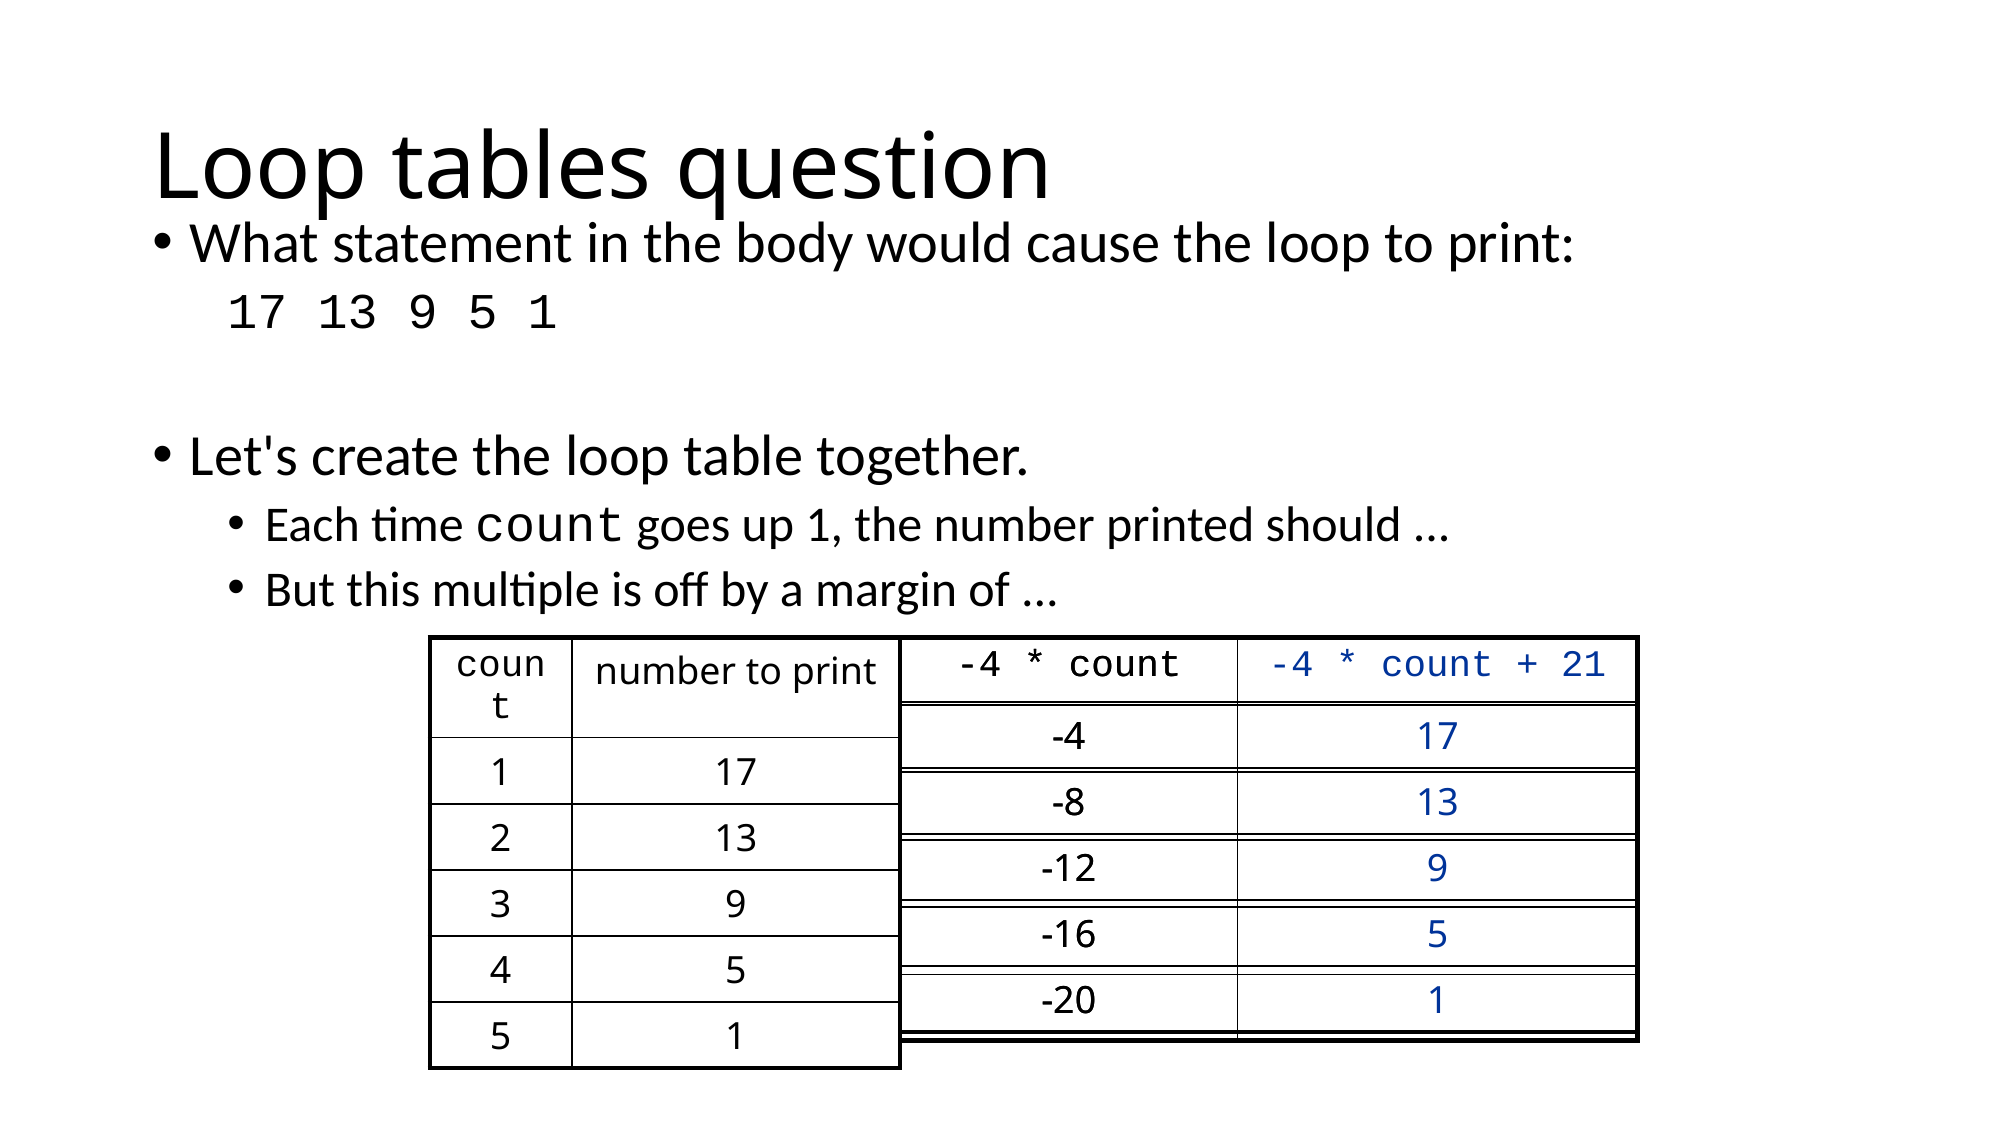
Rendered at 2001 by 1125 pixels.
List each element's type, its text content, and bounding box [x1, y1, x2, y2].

table_cell 3 [432, 871, 571, 935]
table_cell 5 [573, 937, 898, 1001]
table_cell 2 [432, 805, 571, 869]
table_cell 9 [573, 871, 898, 935]
table_header count [432, 640, 571, 737]
table_cell [901, 841, 1237, 906]
table_cell [1238, 908, 1635, 974]
table_header number to print [573, 640, 898, 737]
title Loop tables question [137, 59, 1863, 205]
table_cell [901, 773, 1237, 839]
table_cell 1 [432, 738, 571, 803]
table_cell 13 [573, 805, 898, 869]
table_header [901, 640, 1237, 704]
table_cell 5 [432, 1003, 571, 1066]
table_cell [901, 975, 1237, 1038]
table_header [1238, 640, 1635, 704]
table_cell [901, 706, 1237, 771]
table_cell [1238, 773, 1635, 839]
list What statement in the body would cause the loop to print: 17 13 9 5 1 Let's create the loop table together. Each time count goes up 1, the number printed should ... But this multiple is off by a margin of ... [137, 205, 1863, 1014]
table_cell [901, 908, 1237, 974]
table_cell 17 [573, 738, 898, 803]
table_cell [1238, 706, 1635, 771]
table_cell [1238, 975, 1635, 1038]
table_cell 1 [573, 1003, 898, 1066]
table_cell 4 [432, 937, 571, 1001]
table_cell [1238, 841, 1635, 906]
